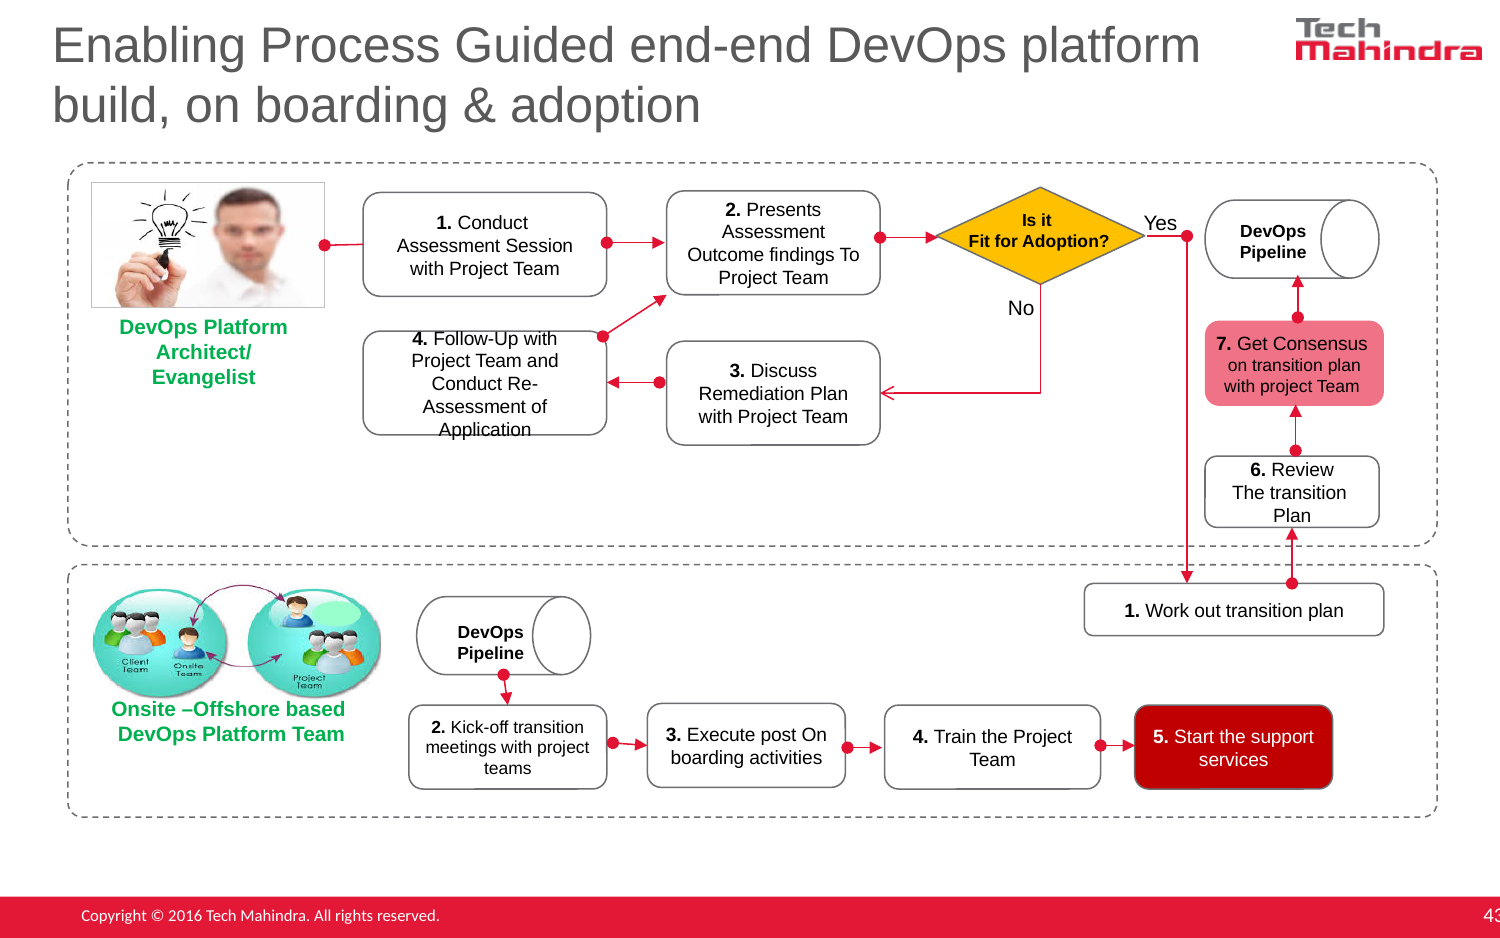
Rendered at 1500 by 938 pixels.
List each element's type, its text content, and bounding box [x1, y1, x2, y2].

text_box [905, 258, 1015, 420]
picture [1298, 18, 1482, 60]
title Enabling Process Guided end-end DevOps platform build, on boarding & adoption [39, 0, 1298, 158]
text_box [67, 162, 1438, 818]
